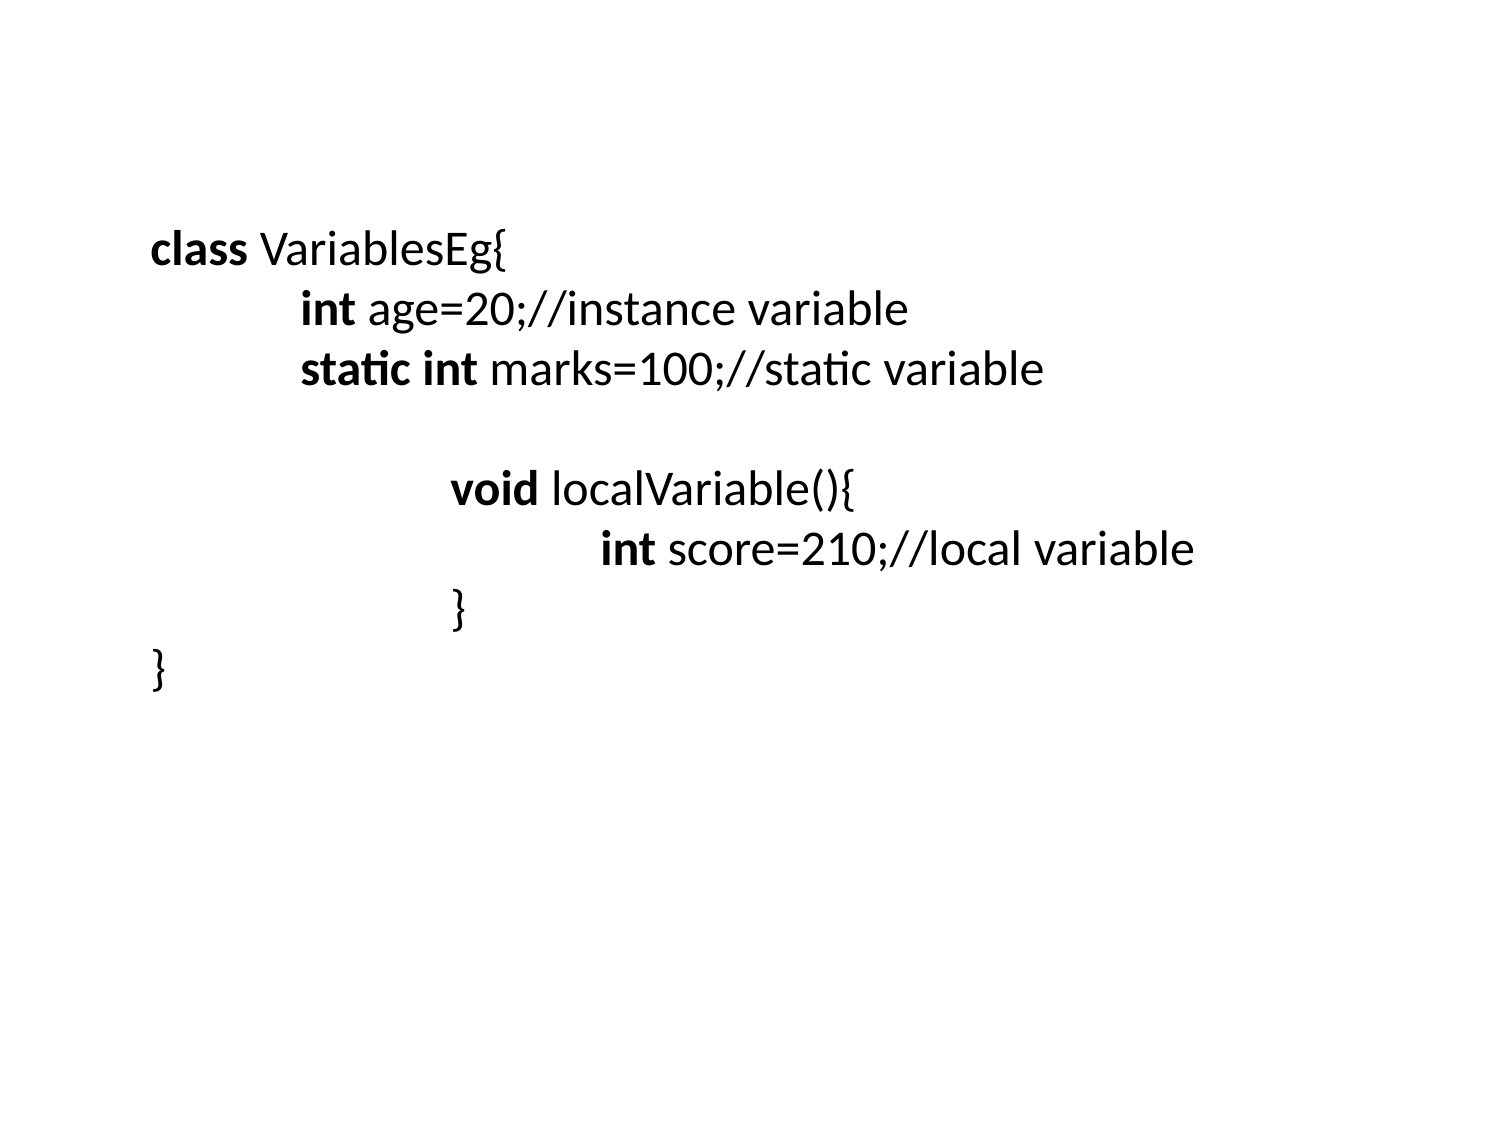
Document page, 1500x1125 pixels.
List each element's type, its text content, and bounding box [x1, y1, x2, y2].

text_box class VariablesEg{ int age=20;//instance variable static int marks=100;//static variable void localVariable(){ int score=210;//local variable } } [135, 208, 1341, 703]
